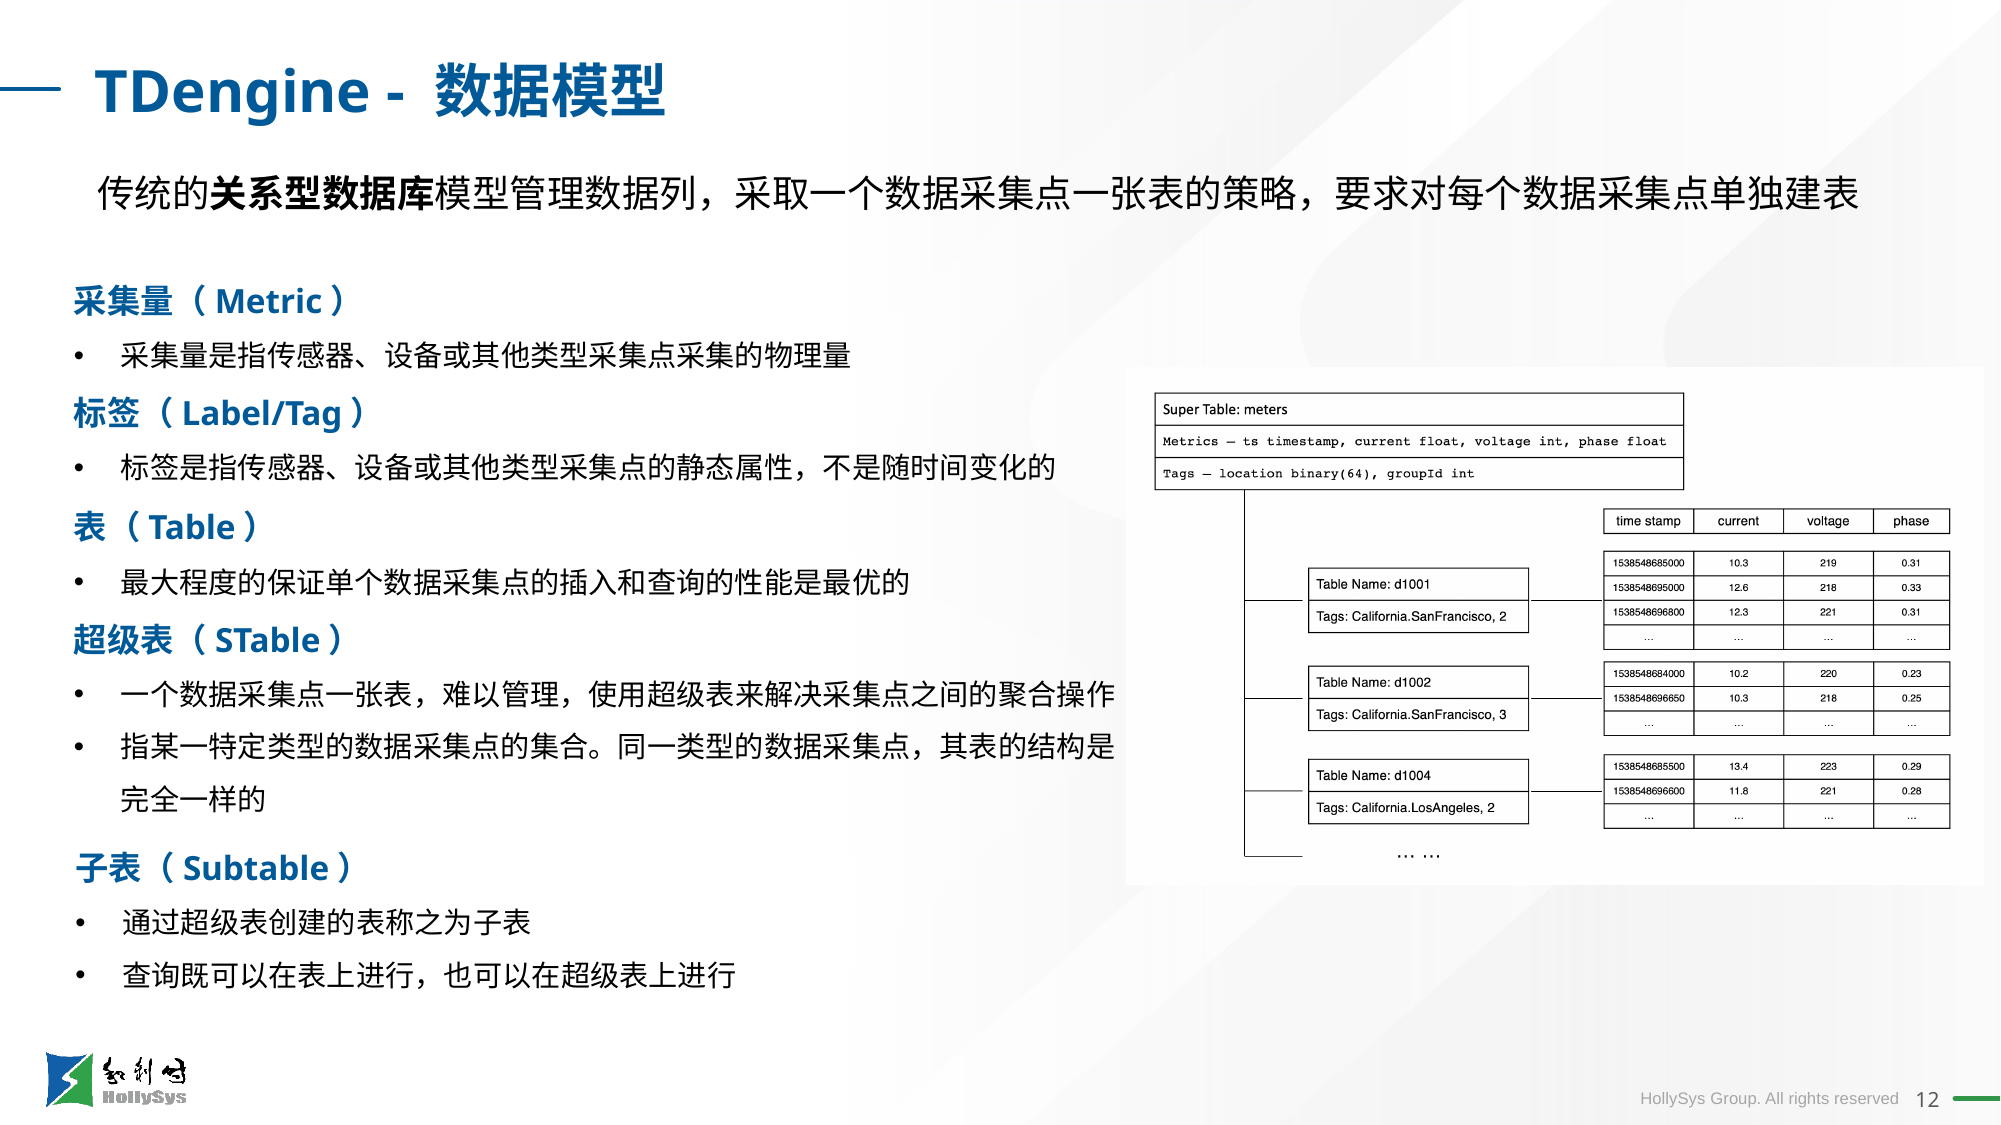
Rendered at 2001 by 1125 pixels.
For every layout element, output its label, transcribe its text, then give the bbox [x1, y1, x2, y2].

picture [0, 0, 2000, 1125]
text_box 传统的关系型数据库模型管理数据列，采取一个数据采集点一张表的策略，要求对每个数据采集点单独建表 [82, 162, 1962, 222]
text_box 采集量（Metric） 采集量是指传感器、设备或其他类型采集点采集的物理量 标签（Label/Tag） 标签是指传感器、设备或其他类型采集点的静态属性，不是随时间变化的 [59, 252, 1120, 479]
text_box TDengine - 数据模型 [80, 47, 1261, 134]
text_box 表（Table） 最大程度的保证单个数据采集点的插入和查询的性能是最优的 超级表（STable） 一个数据采集点一张表，难以管理，使用超级表来解决采集点之间的聚合操作 指某一特定类型的数据采集点的集合。同一类型的数据采集点，其表的结构是完全一样的 [59, 479, 1126, 820]
text_box 子表（Subtable） 通过超级表创建的表称之为子表 查询既可以在表上进行，也可以在超级表上进行 [60, 819, 1902, 1078]
